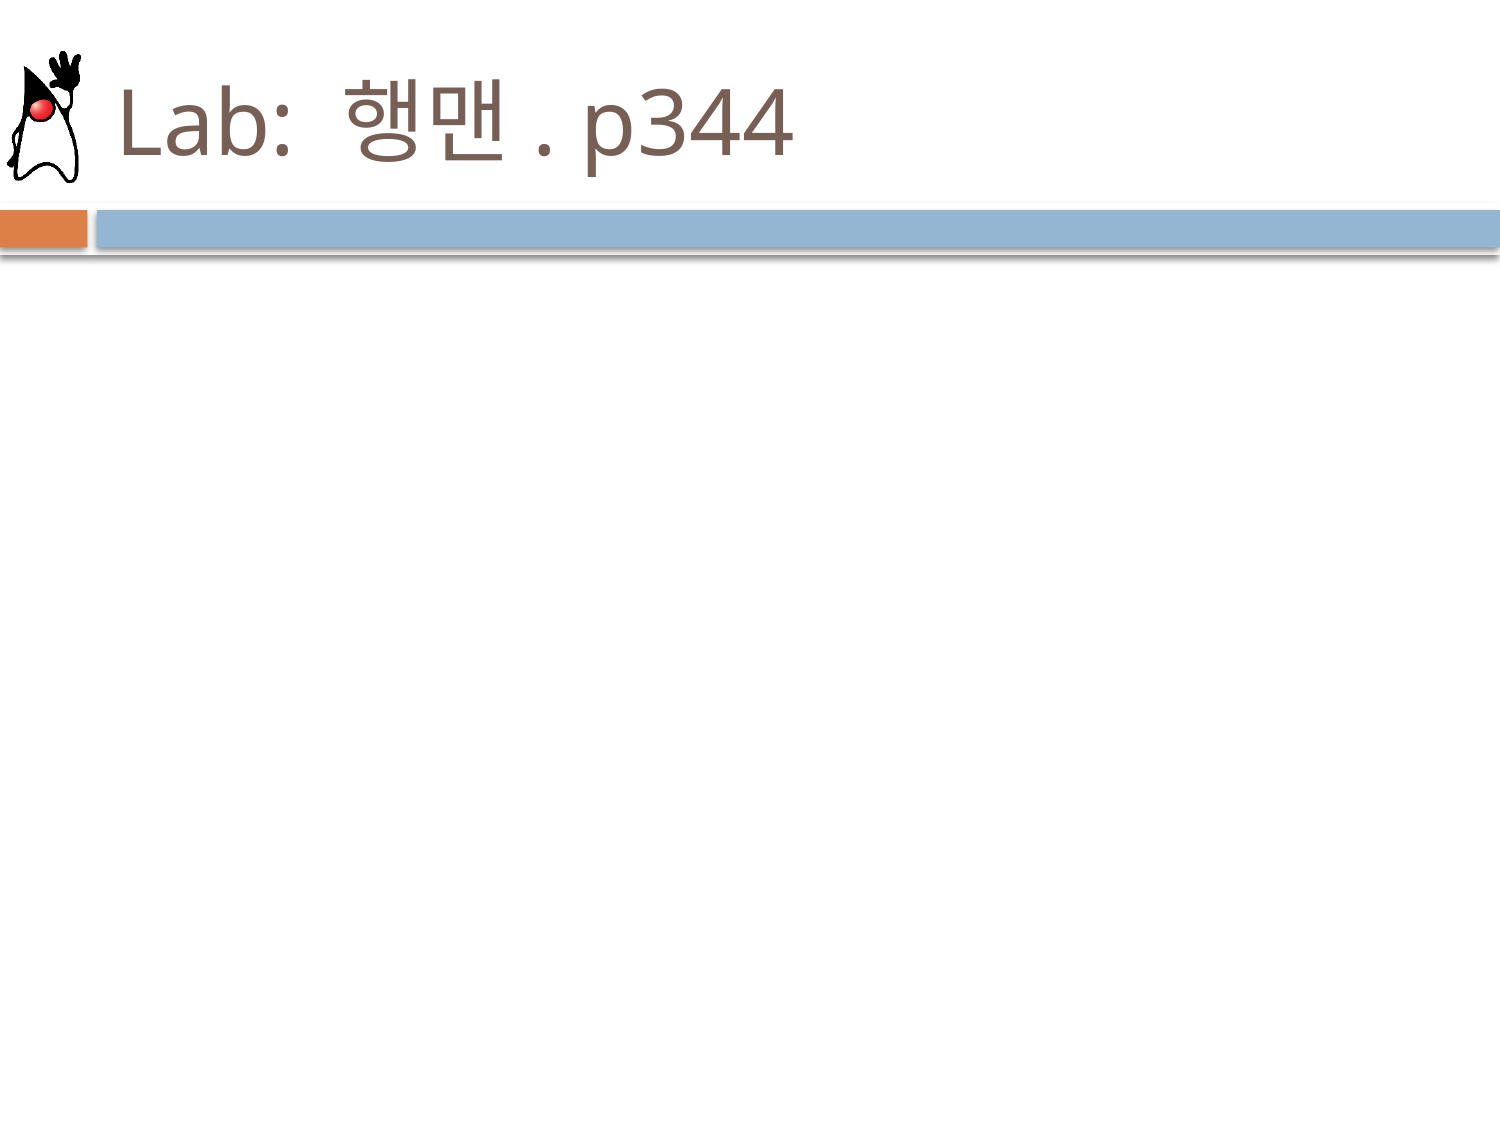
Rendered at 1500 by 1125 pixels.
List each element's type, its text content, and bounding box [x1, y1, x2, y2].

title Lab: 행맨. p344 [100, 37, 1438, 200]
picture [7, 51, 81, 183]
